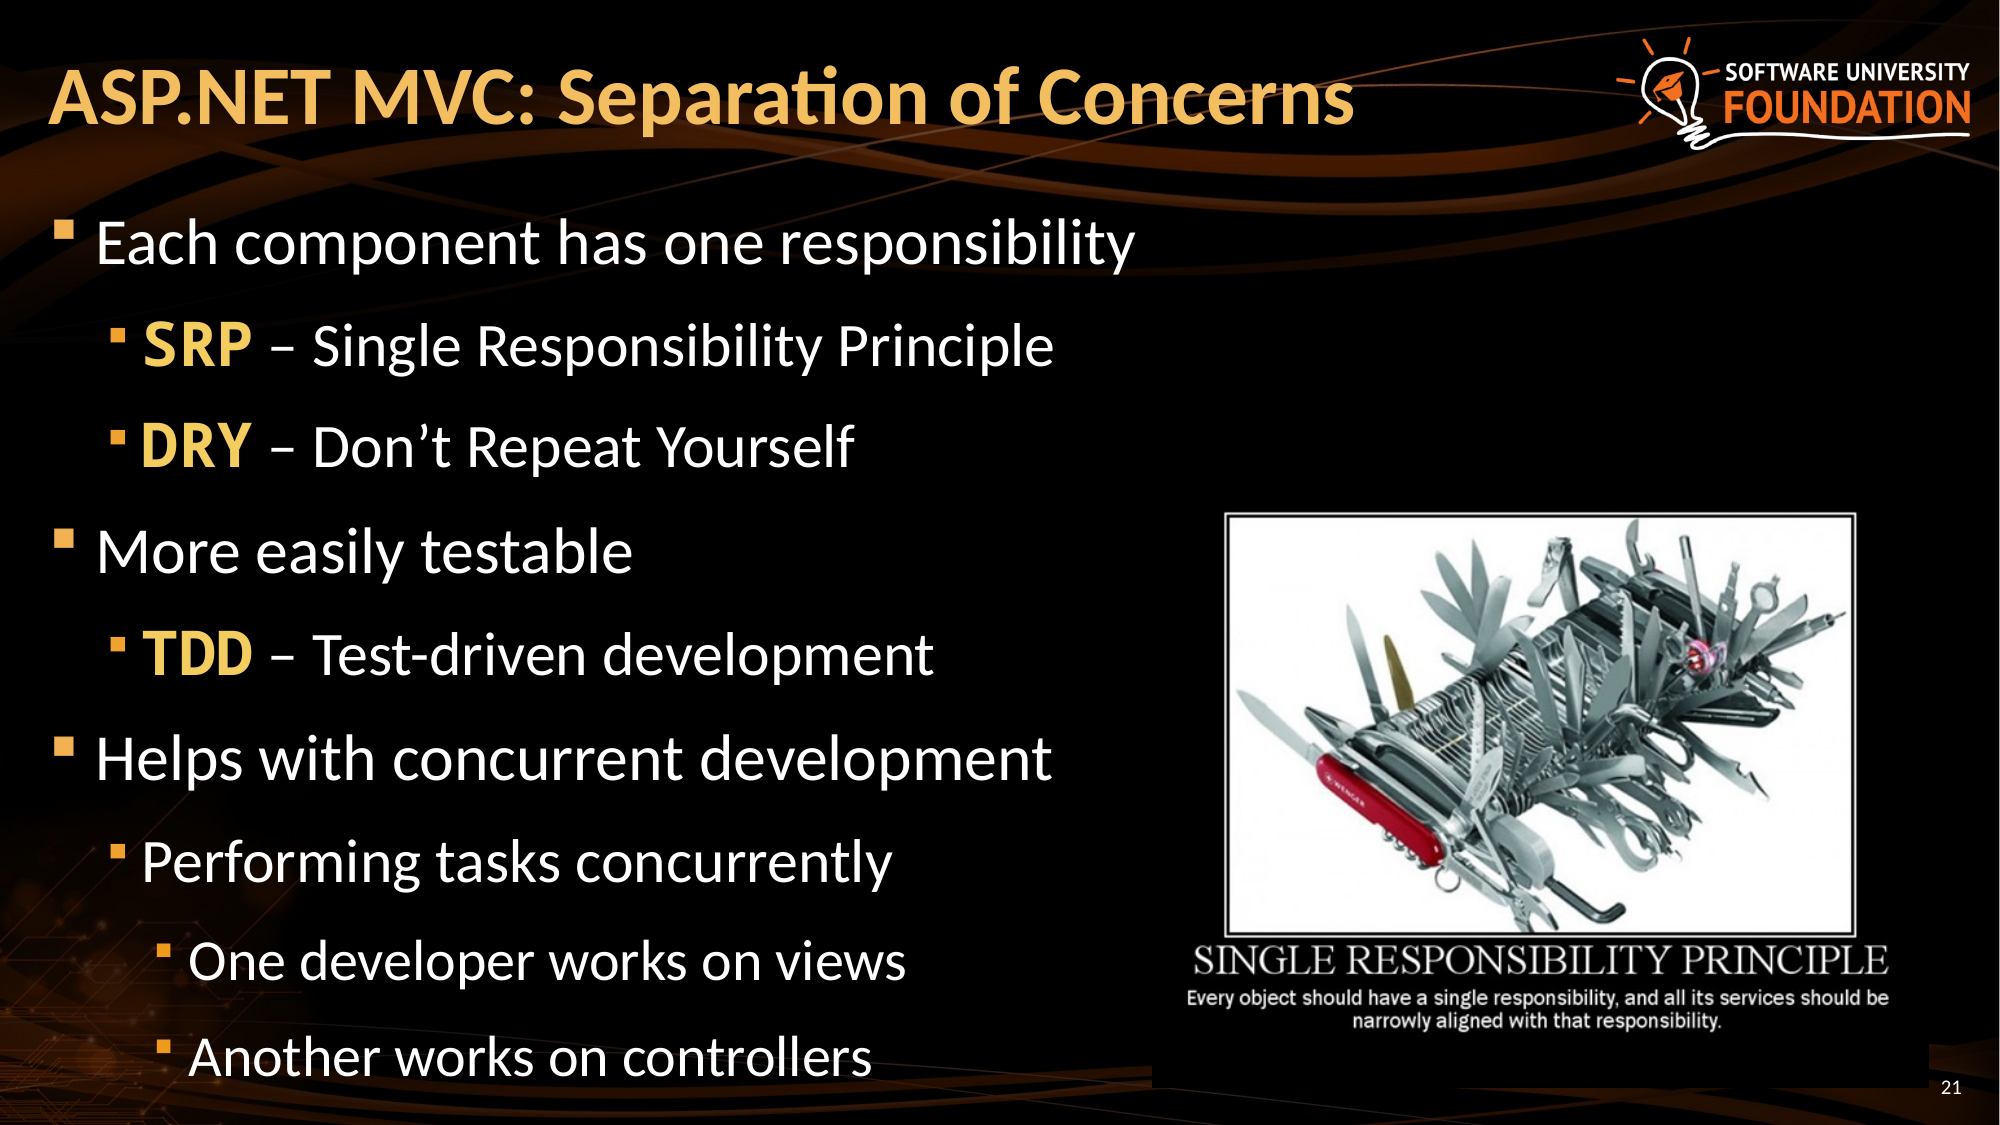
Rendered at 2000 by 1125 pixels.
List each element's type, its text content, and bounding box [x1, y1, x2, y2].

list Each component has one responsibility SRP – Single Responsibility Principle DRY – Don’t Repeat Yourself More easily testable TDD – Test-driven development Helps with concurrent development Performing tasks concurrently One developer works on views Another works on controllers [31, 188, 1968, 1103]
picture [0, 0, 2000, 1125]
title ASP.NET MVC: Separation of Concerns [30, 6, 1602, 189]
